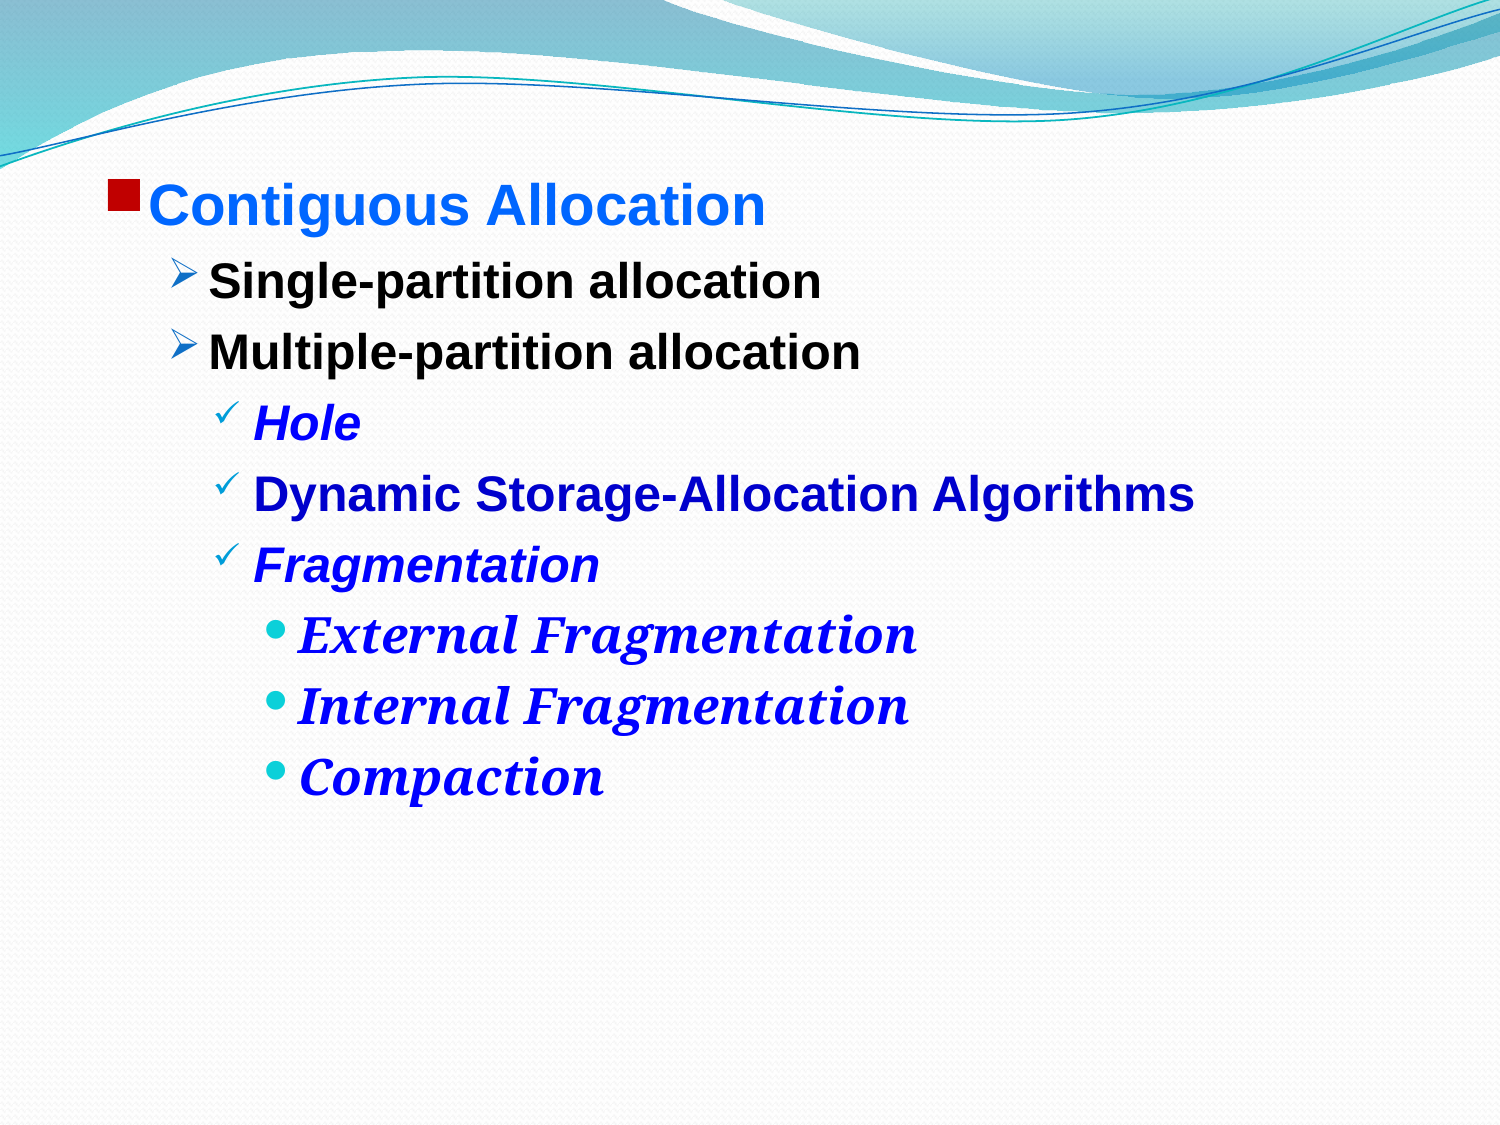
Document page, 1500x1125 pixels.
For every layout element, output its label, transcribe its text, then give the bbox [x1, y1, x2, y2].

list Contiguous Allocation Single-partition allocation Multiple-partition allocation Hole Dynamic Storage-Allocation Algorithms Fragmentation External Fragmentation Internal Fragmentation Compaction [88, 153, 1441, 1057]
